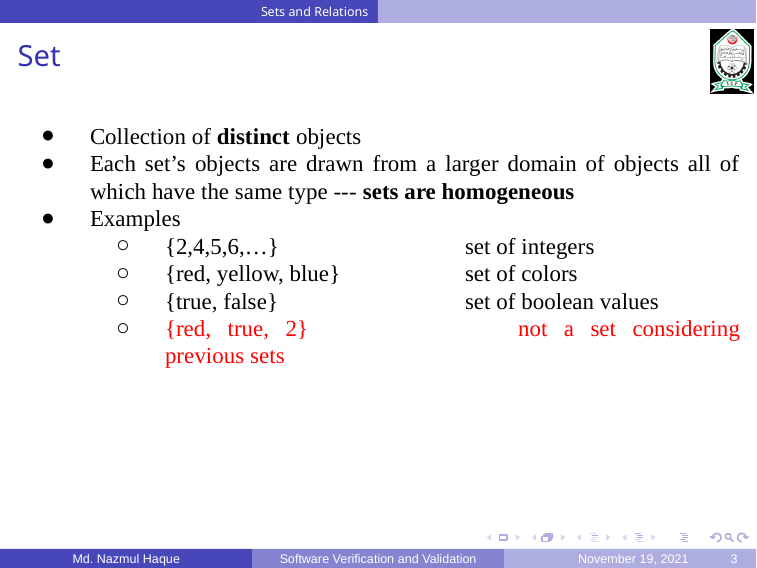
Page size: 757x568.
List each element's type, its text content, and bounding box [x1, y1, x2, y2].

text_box [377, 0, 756, 23]
text_box Sets and Relations [0, 0, 377, 23]
text_box Collection of distinct objects Each set’s objects are drawn from a larger domain of objects all of which have the same type --- sets are homogeneous Examples {2,4,5,6,…} set of integers {red, yellow, blue} set of colors {true, false} set of boolean values {red, true, 2} not a set considering previous sets [0, 106, 757, 523]
text_box Set [15, 27, 740, 102]
picture [740, 29, 754, 94]
